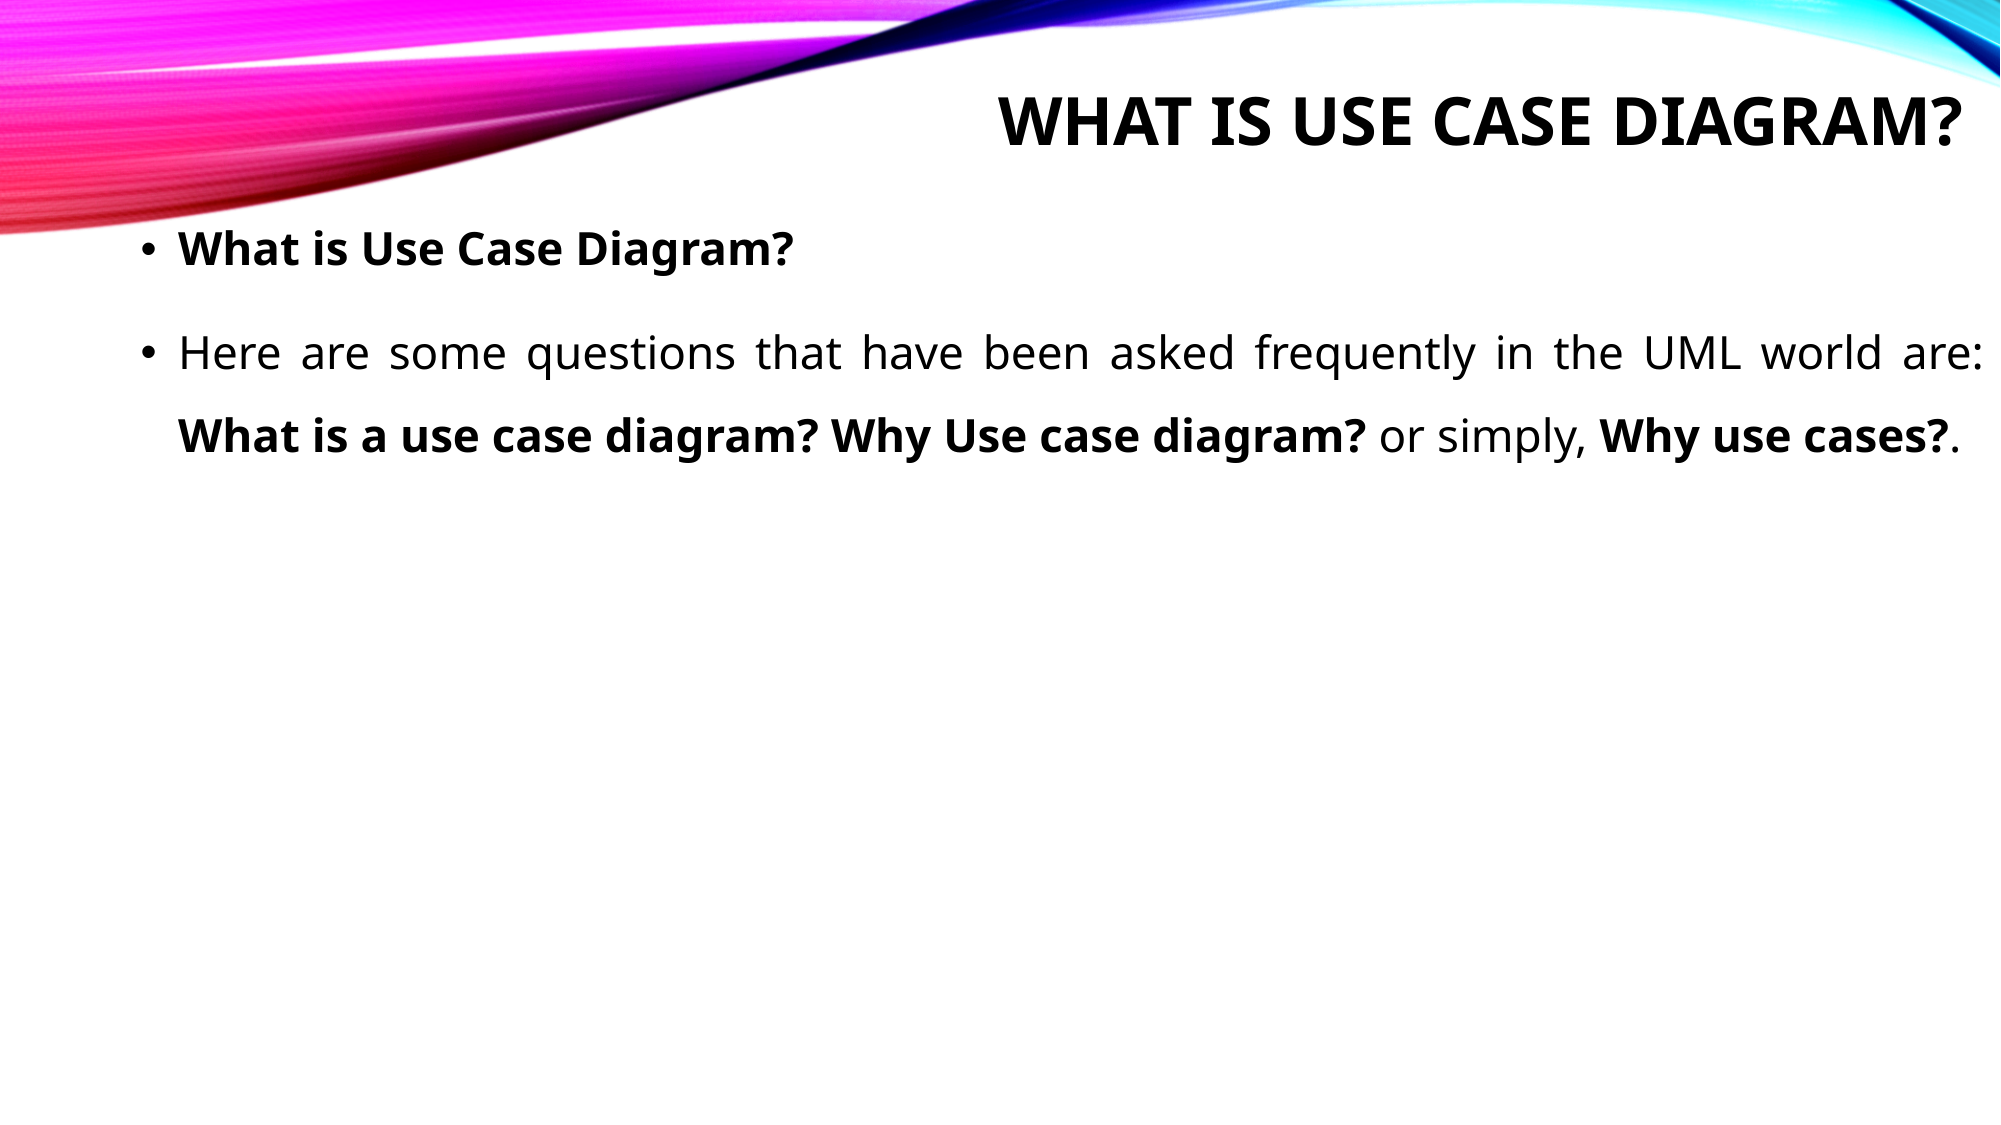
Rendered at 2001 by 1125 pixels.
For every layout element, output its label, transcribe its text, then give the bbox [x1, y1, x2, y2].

title What is Use Case Diagram? [762, 78, 1979, 218]
list What is Use Case Diagram? Here are some questions that have been asked frequently in the UML world are: What is a use case diagram? Why Use case diagram? or simply, Why use cases?. [125, 218, 2000, 1125]
picture [0, 0, 2000, 237]
picture [1890, 0, 2000, 75]
picture [1910, 0, 2000, 45]
